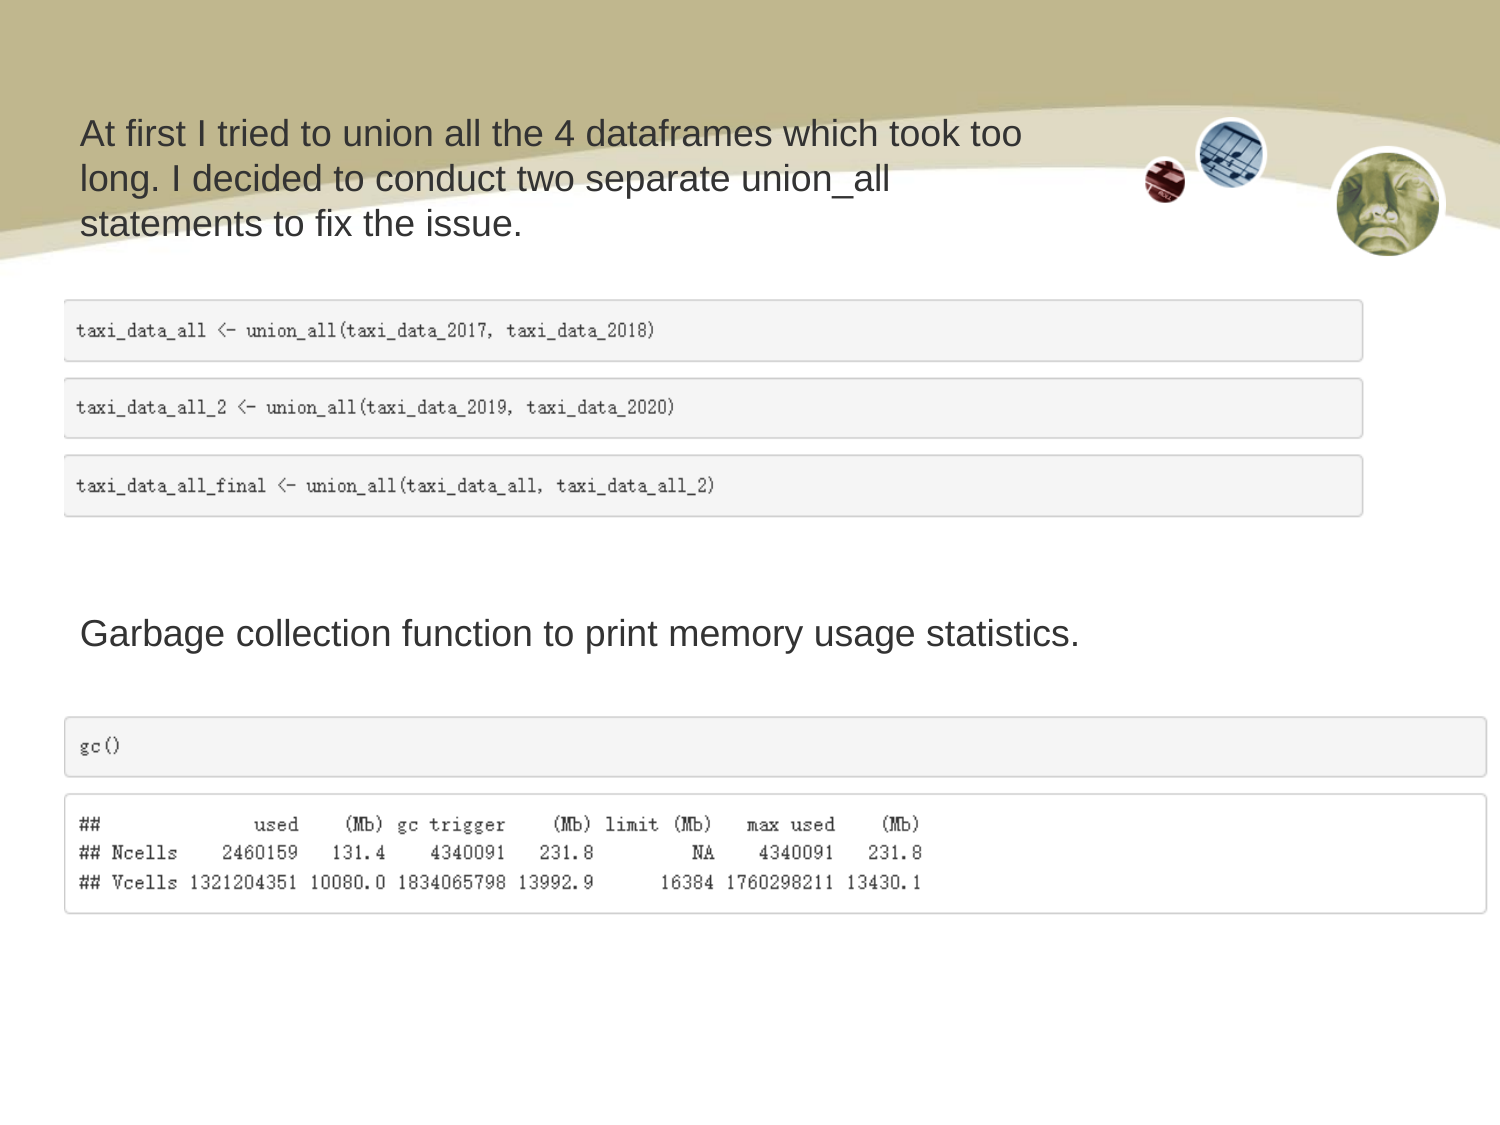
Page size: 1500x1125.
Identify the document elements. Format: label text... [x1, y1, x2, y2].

text_box At first I tried to union all the 4 dataframes which took too long. I decided to conduct two separate union_all statements to fix the issue. [64, 101, 1046, 252]
picture [0, 0, 1500, 1125]
text_box Garbage collection function to print memory usage statistics. [64, 601, 1365, 662]
